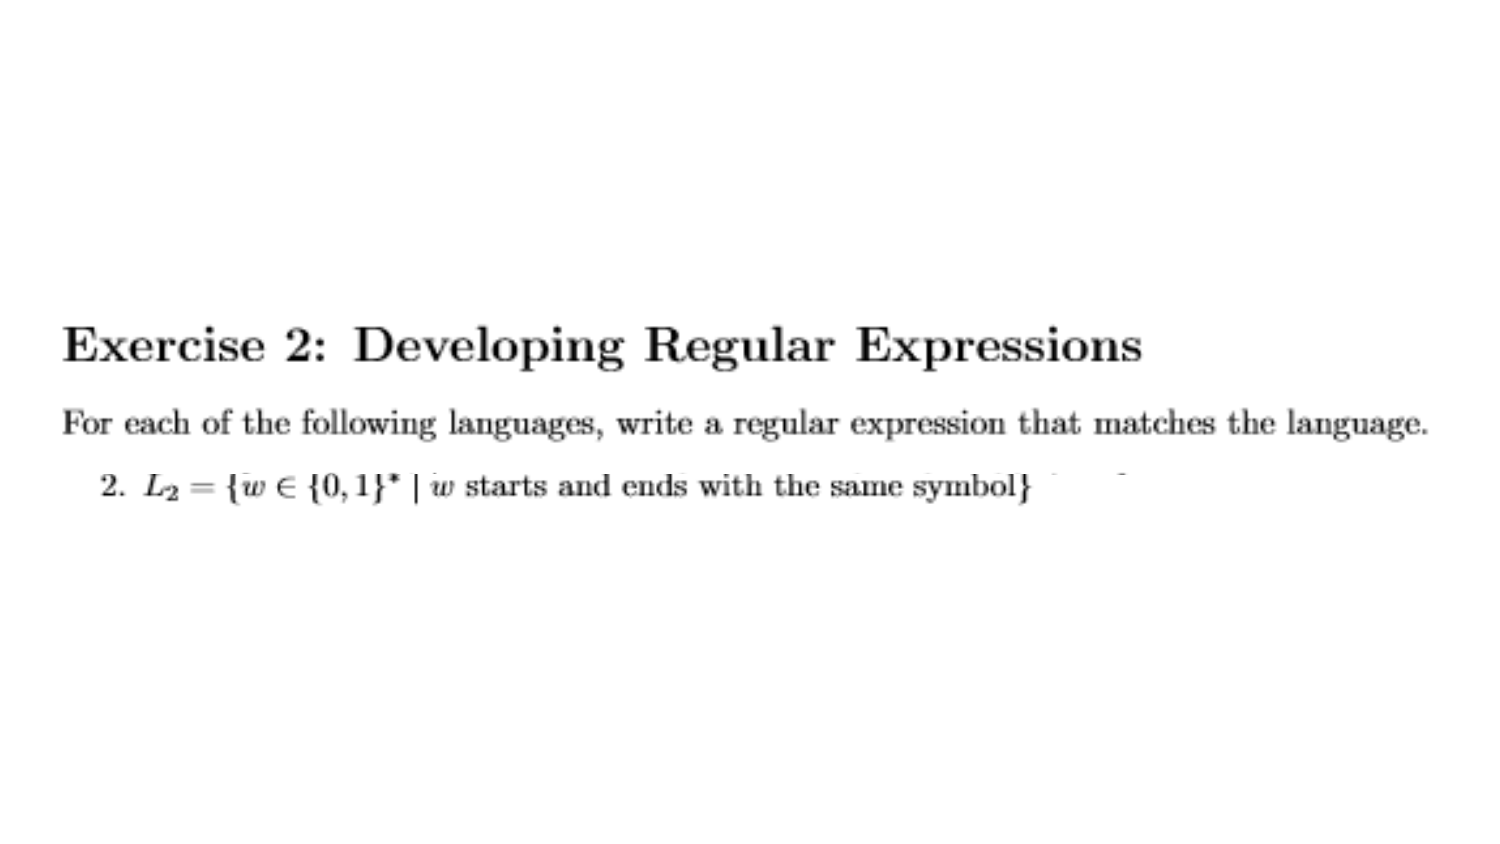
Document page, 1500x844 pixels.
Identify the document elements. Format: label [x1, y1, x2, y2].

picture [48, 306, 1452, 519]
